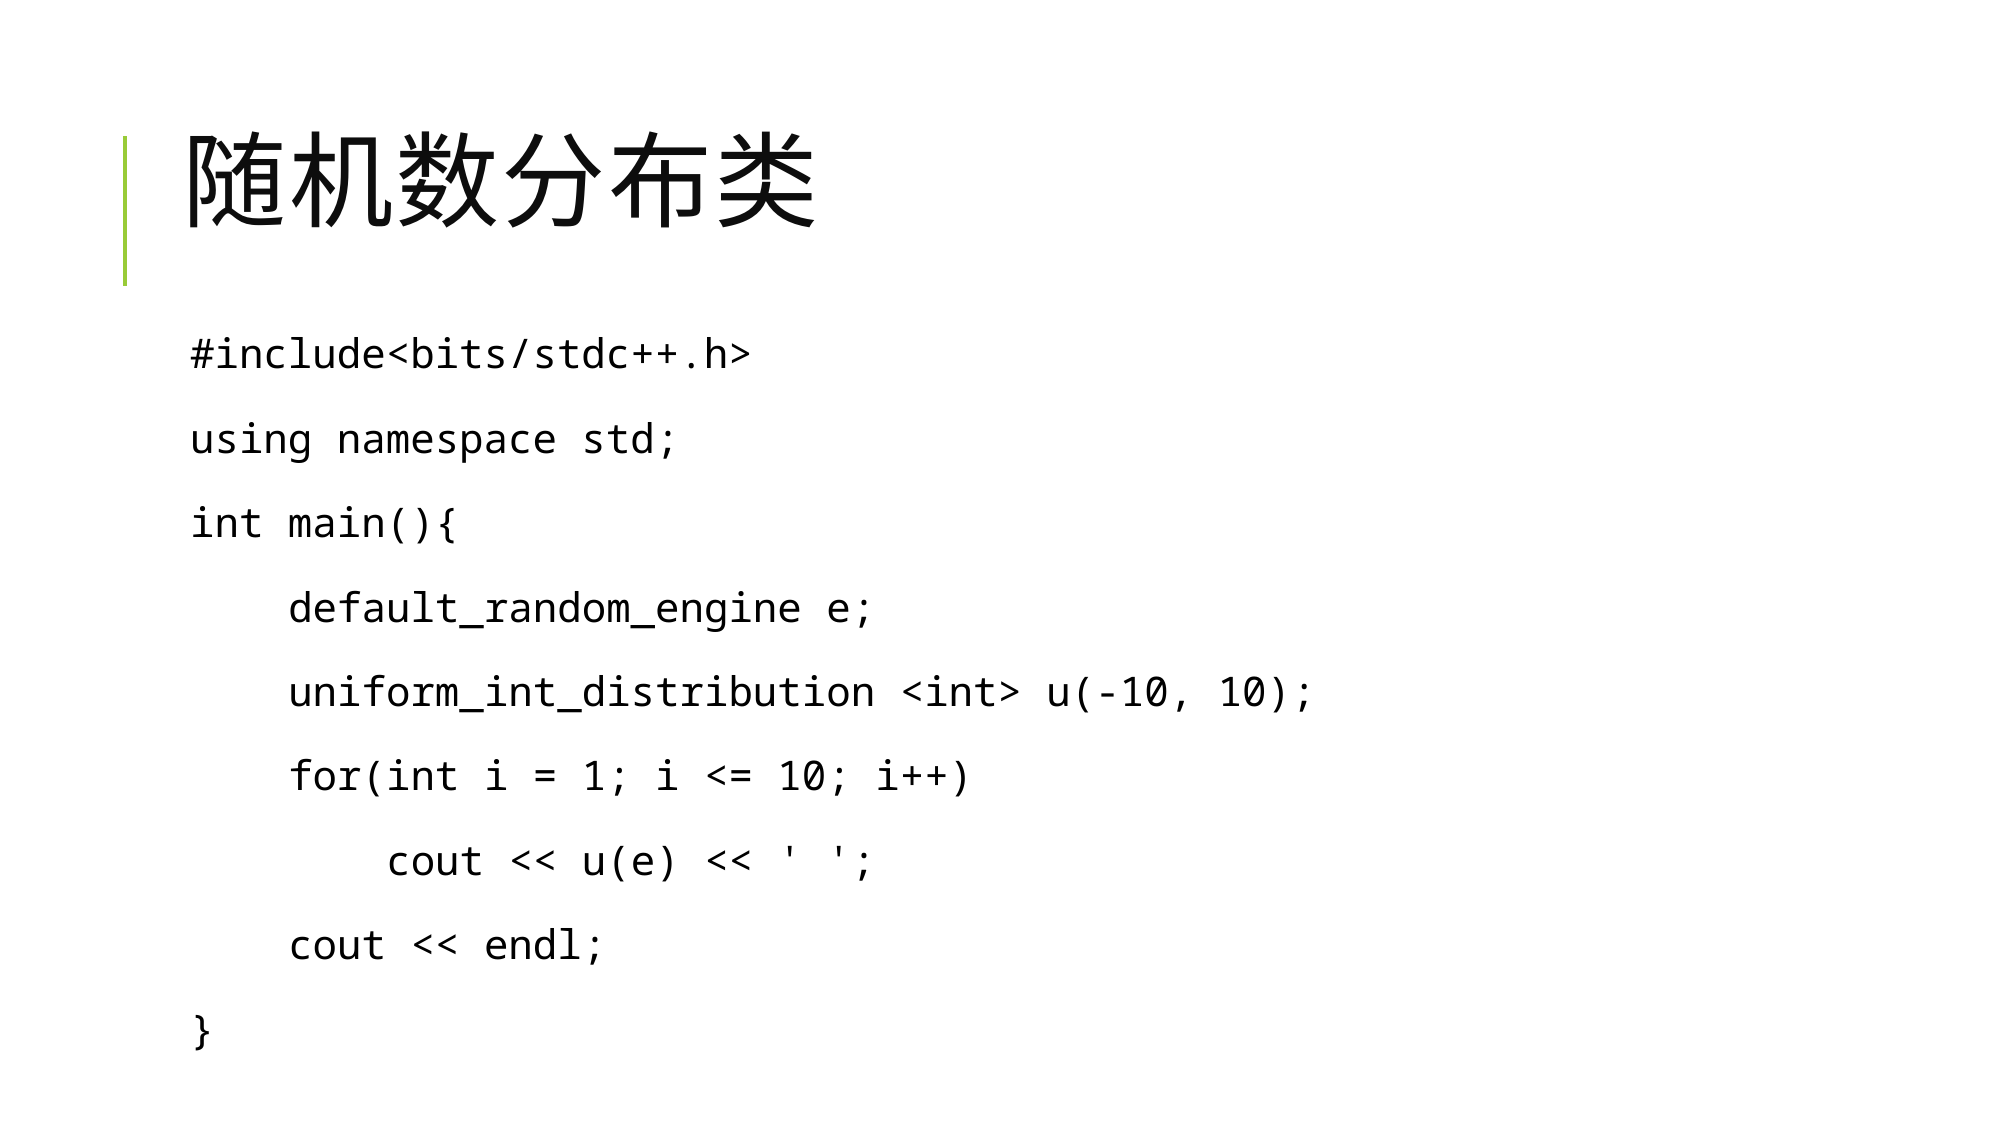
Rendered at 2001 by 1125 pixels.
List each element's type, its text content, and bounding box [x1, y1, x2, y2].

title 随机数分布类 [168, 96, 1763, 283]
list #include<bits/stdc++.h> using namespace std; int main(){ default_random_engine e; uniform_int_distribution <int> u(-10, 10); for(int i = 1; i <= 10; i++) cout << u(e) << ' '; cout << endl; } [168, 310, 1875, 1068]
